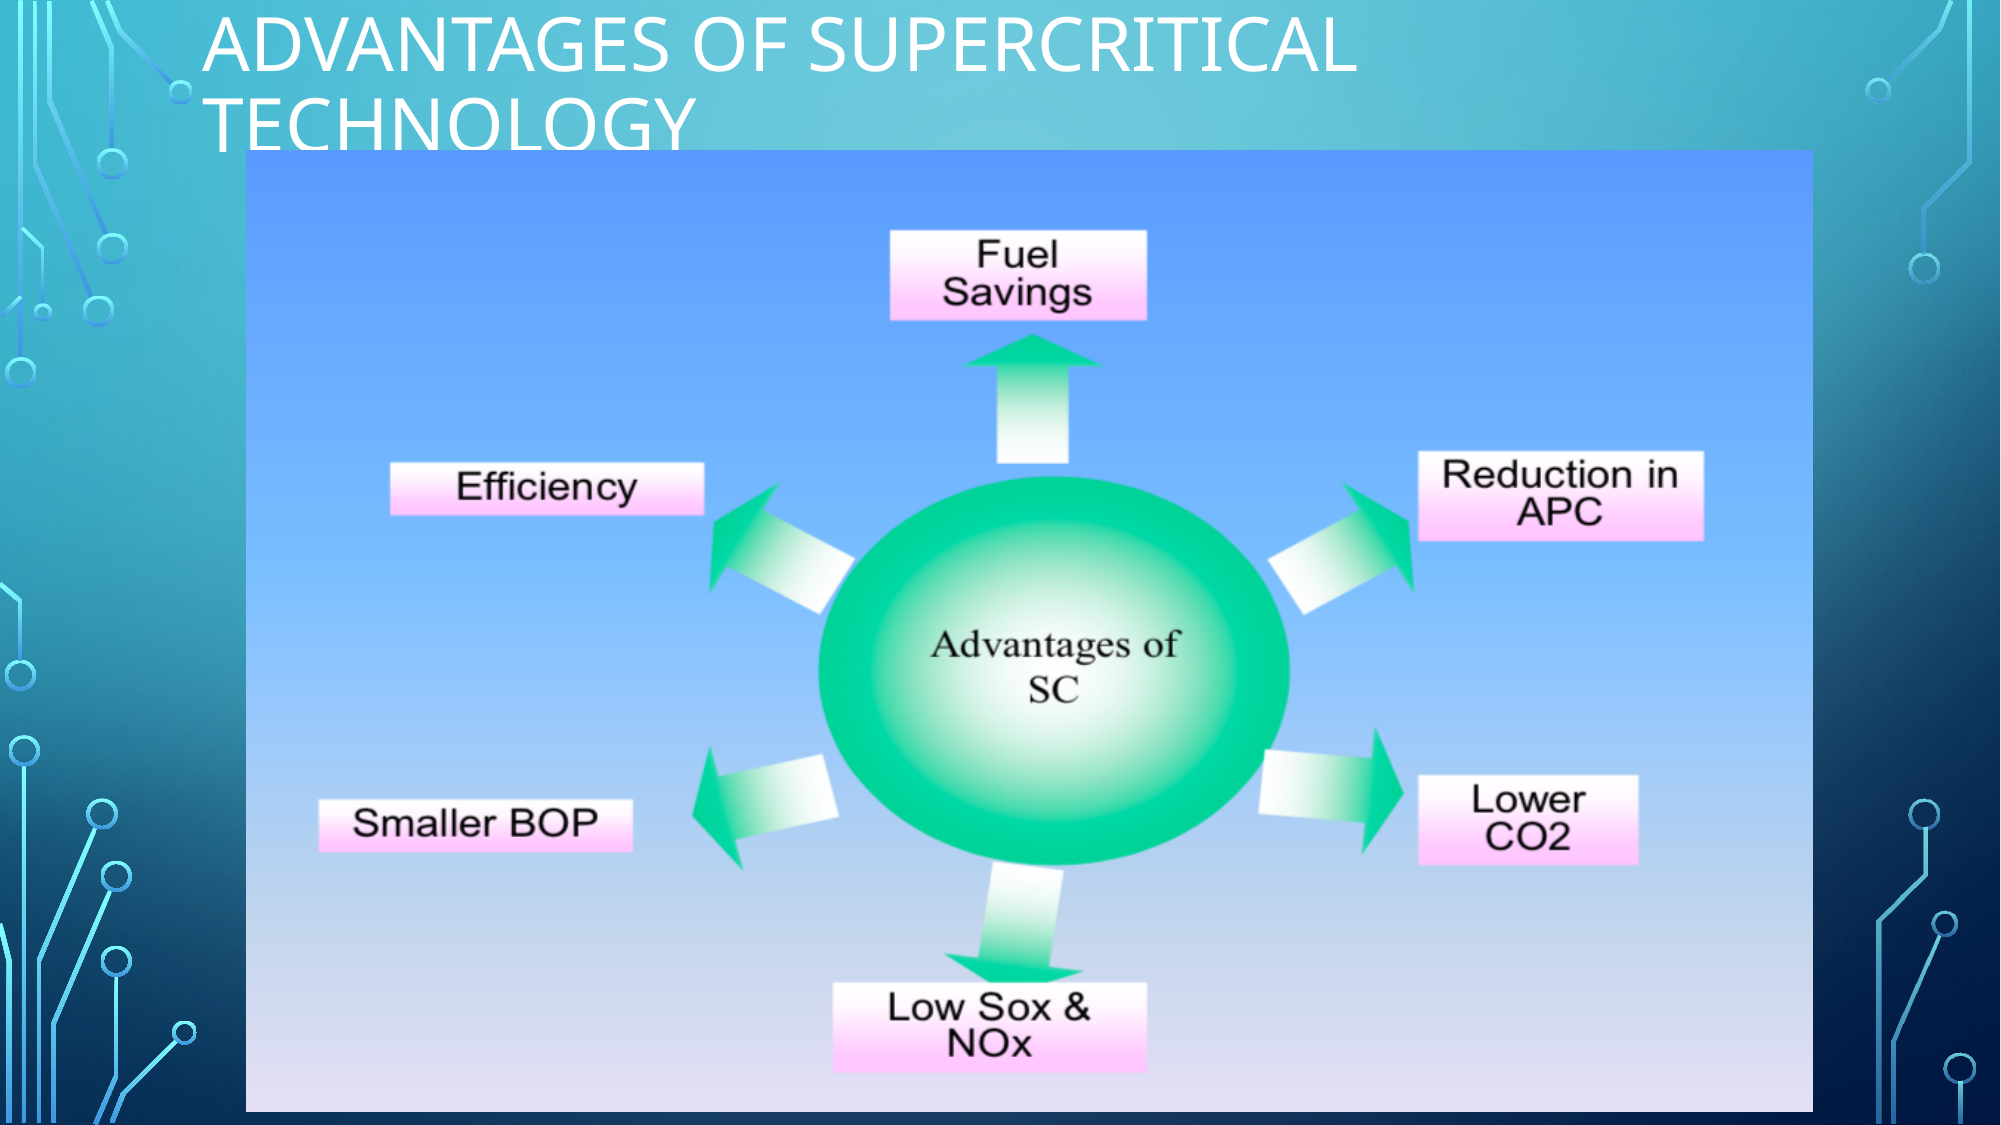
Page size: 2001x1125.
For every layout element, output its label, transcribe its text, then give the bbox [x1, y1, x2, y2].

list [246, 149, 1813, 1112]
title Advantages of supercritical technology [187, 0, 1813, 175]
